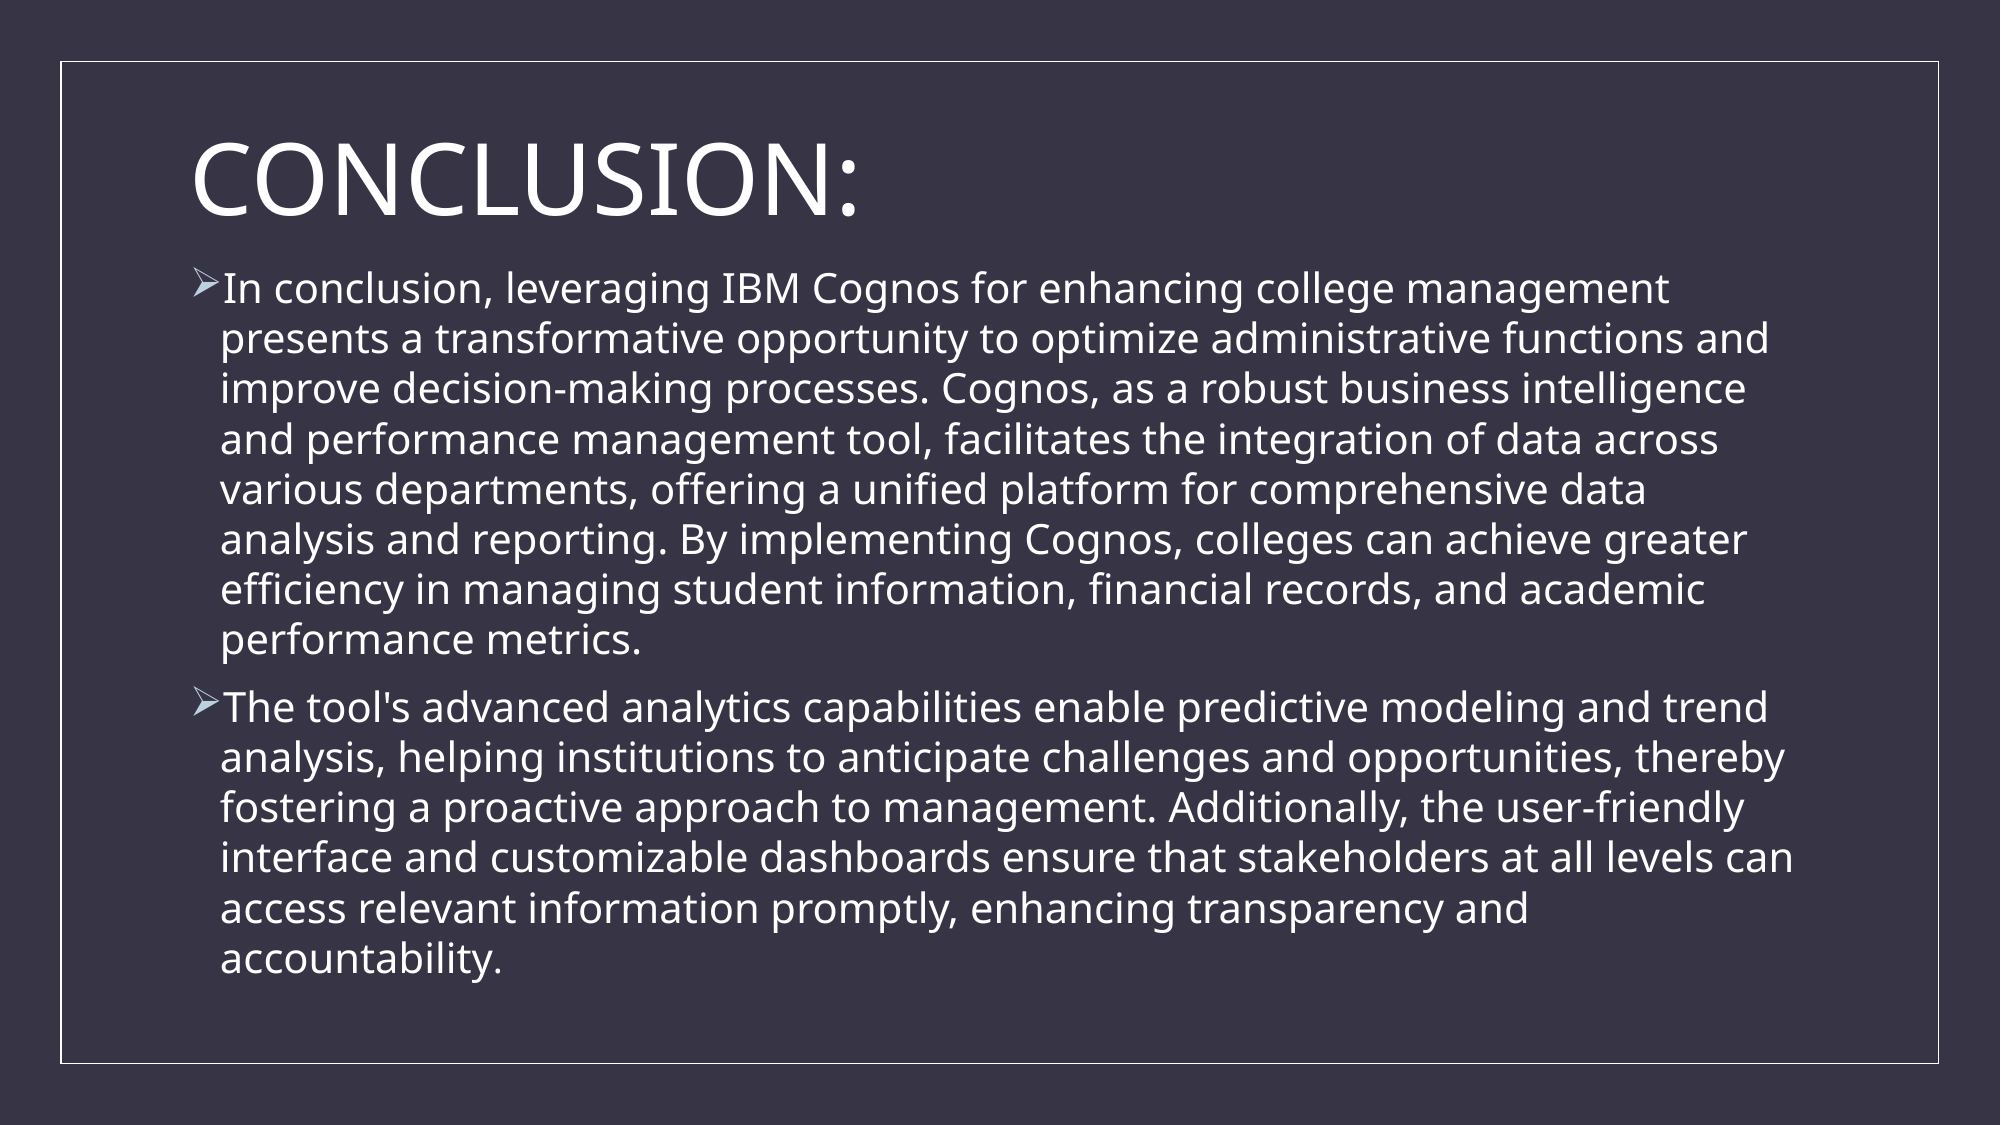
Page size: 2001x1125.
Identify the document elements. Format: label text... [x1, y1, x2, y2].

title CONCLUSION: [174, 87, 1825, 254]
list In conclusion, leveraging IBM Cognos for enhancing college management presents a transformative opportunity to optimize administrative functions and improve decision-making processes. Cognos, as a robust business intelligence and performance management tool, facilitates the integration of data across various departments, offering a unified platform for comprehensive data analysis and reporting. By implementing Cognos, colleges can achieve greater efficiency in managing student information, financial records, and academic performance metrics. The tool's advanced analytics capabilities enable predictive modeling and trend analysis, helping institutions to anticipate challenges and opportunities, thereby fostering a proactive approach to management. Additionally, the user-friendly interface and customizable dashboards ensure that stakeholders at all levels can access relevant information promptly, enhancing transparency and accountability. [174, 254, 1825, 990]
